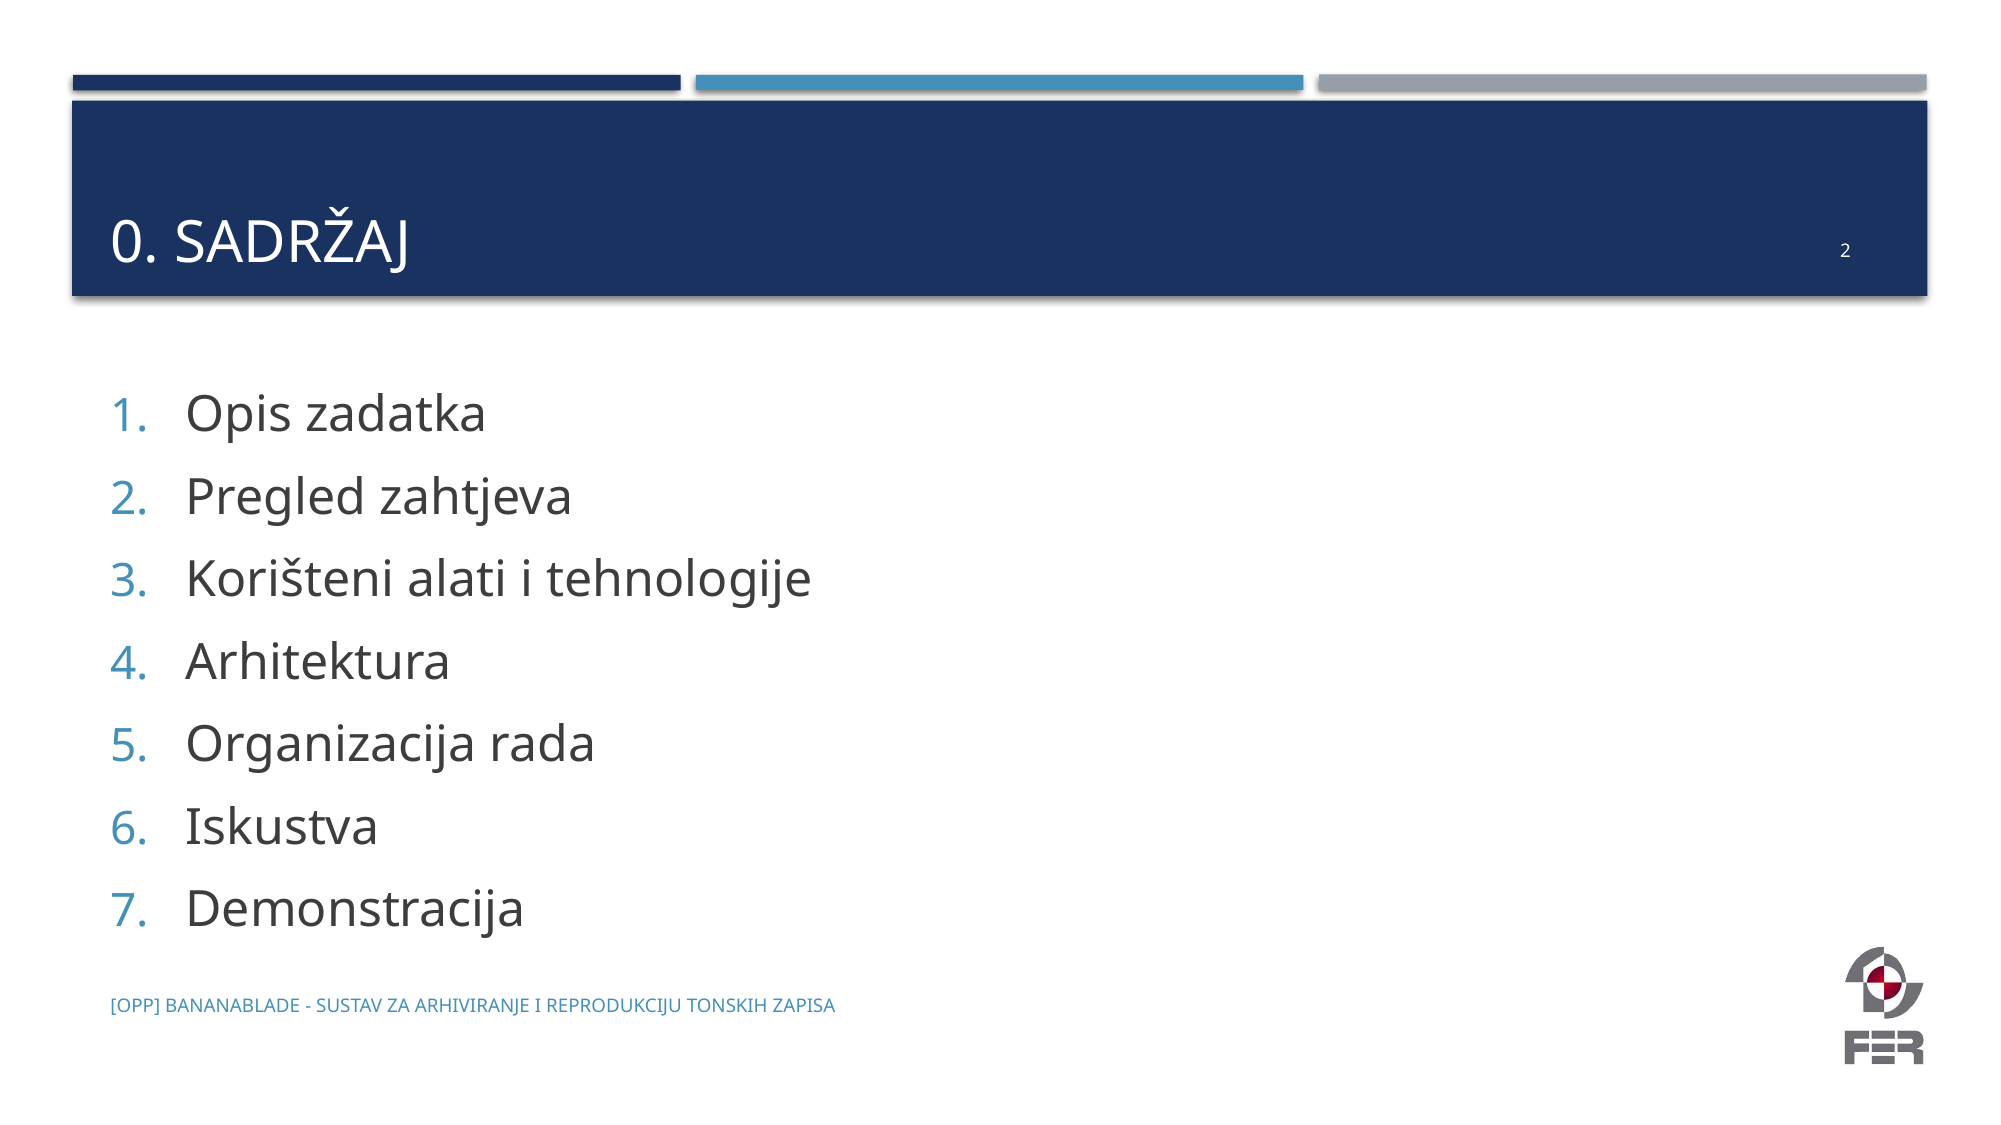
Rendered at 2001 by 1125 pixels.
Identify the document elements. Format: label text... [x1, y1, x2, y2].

picture [1786, 933, 1982, 1080]
footer [OPP] Bananablade - Sustav za arhiviranje i reprodukciju tonskih zapisa [95, 976, 922, 1037]
list Opis zadatka Pregled zahtjeva Korišteni alati i tehnologije Arhitektura Organizacija rada Iskustva Demonstracija [95, 357, 1905, 962]
slide_number 2 [1786, 221, 1905, 282]
title 0. Sadržaj [95, 115, 1905, 282]
